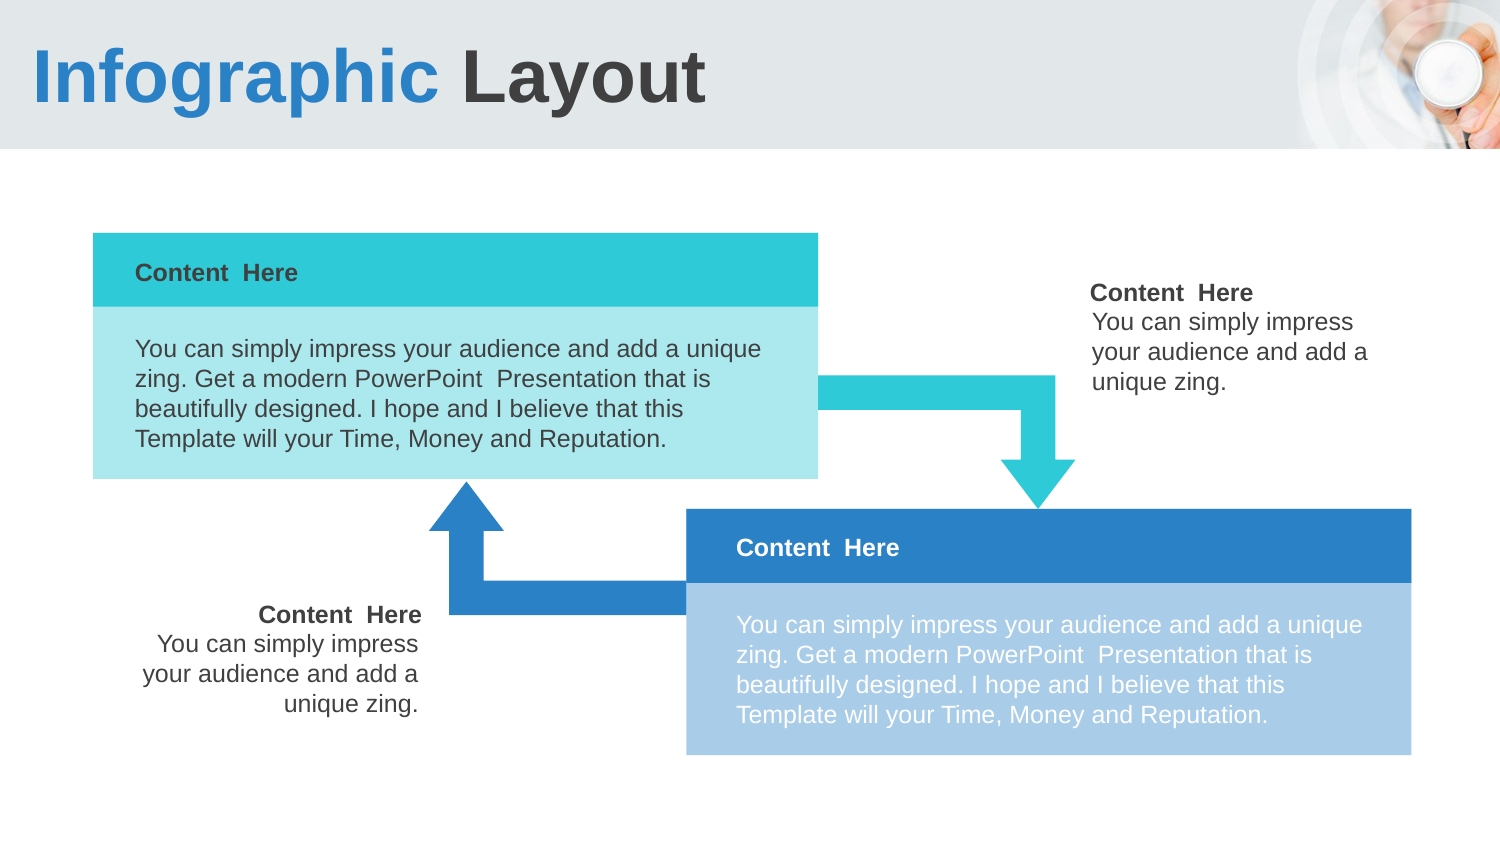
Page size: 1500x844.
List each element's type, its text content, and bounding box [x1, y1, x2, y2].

text_box You can simply impress your audience and add a unique zing. Get a modern PowerPoint Presentation that is beautifully designed. I hope and I believe that this Template will your Time, Money and Reputation. [721, 601, 1395, 736]
text_box Content Here [721, 523, 1395, 569]
text_box [91, 231, 820, 309]
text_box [1074, 268, 1424, 404]
text_box [816, 373, 1078, 512]
text_box [684, 585, 1413, 757]
text_box You can simply impress your audience and add a unique zing. Get a modern PowerPoint Presentation that is beautifully designed. I hope and I believe that this Template will your Time, Money and Reputation. [120, 325, 794, 460]
text_box [684, 507, 1413, 585]
text_box [427, 479, 689, 618]
text_box Content Here [120, 248, 794, 294]
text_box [89, 590, 438, 727]
picture [0, 0, 1500, 844]
text_box [91, 309, 820, 481]
title Infographic Layout [17, 0, 1500, 146]
